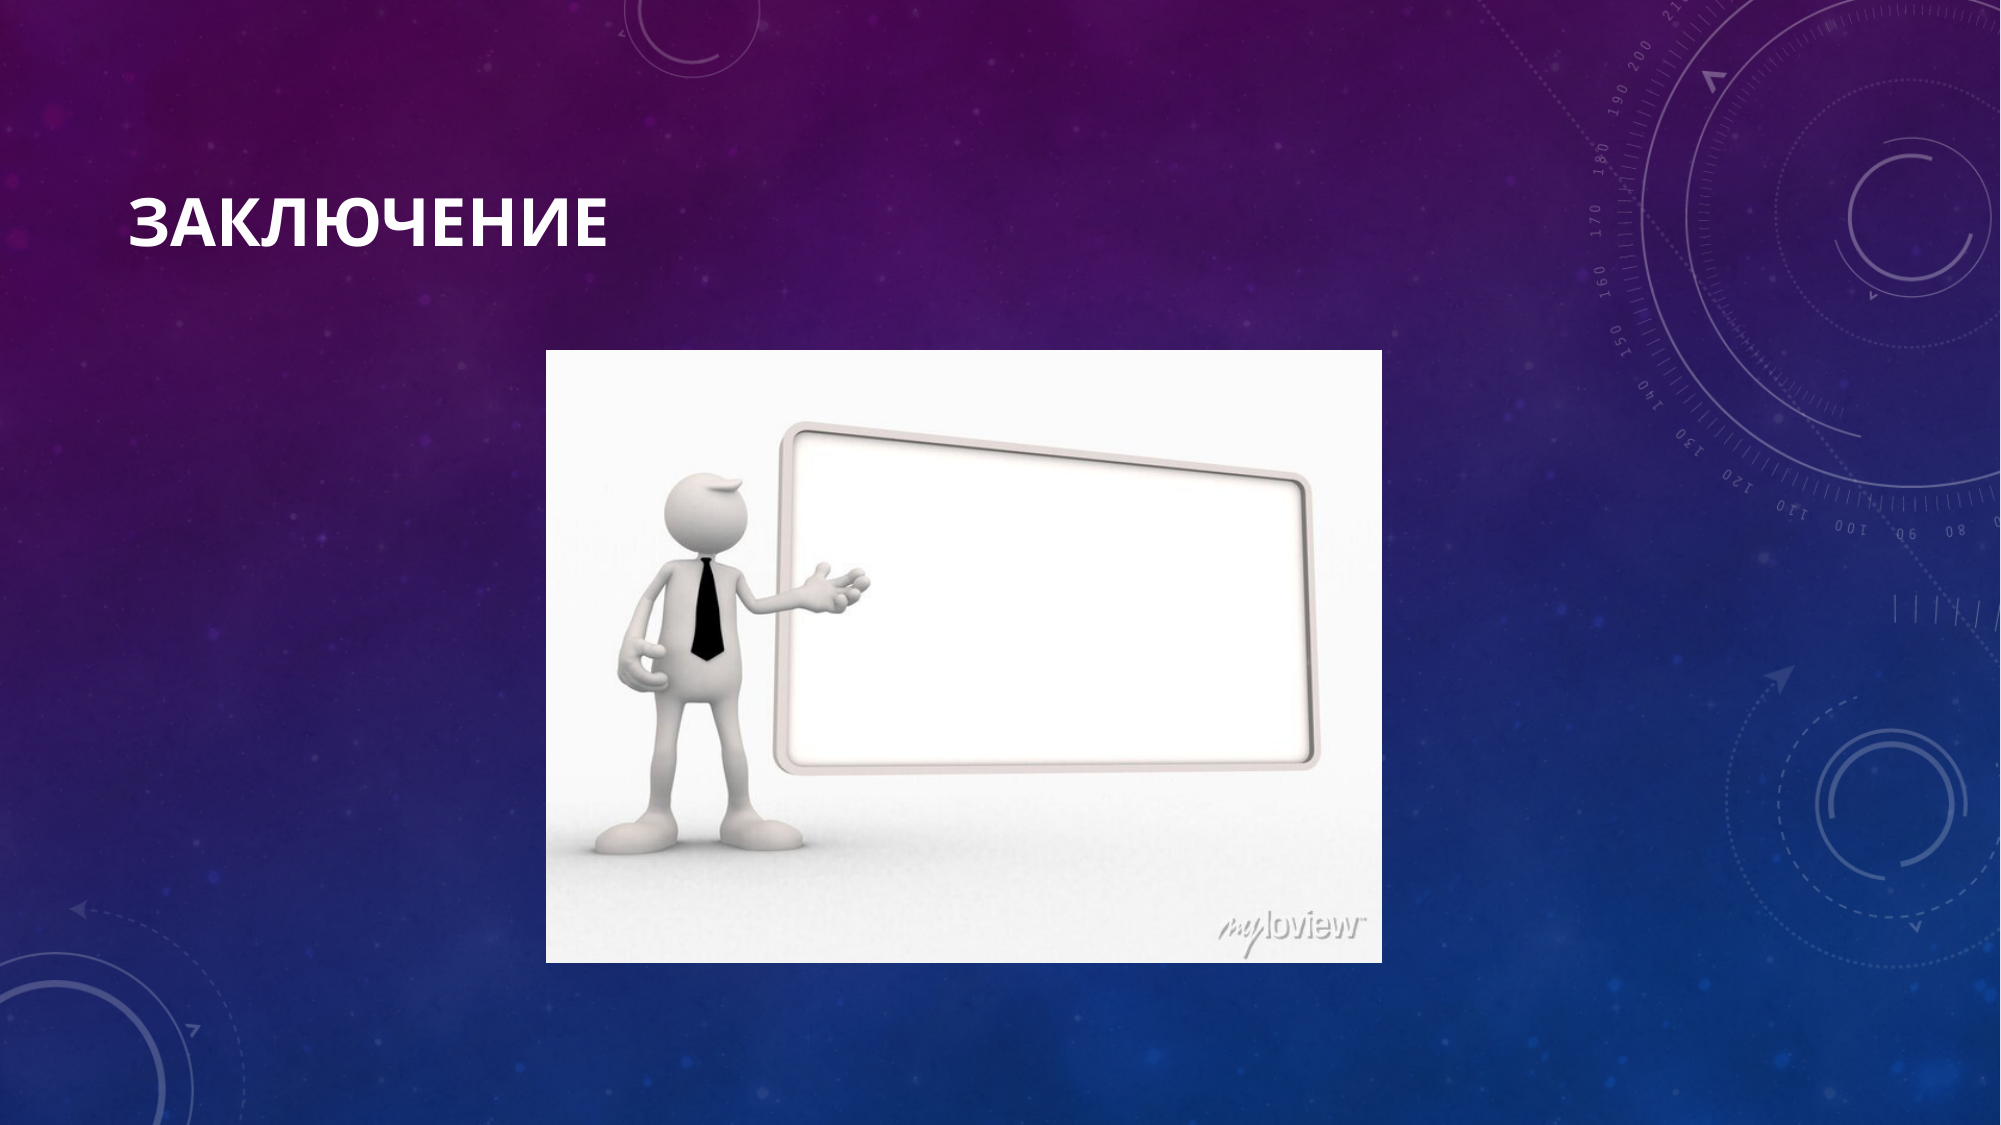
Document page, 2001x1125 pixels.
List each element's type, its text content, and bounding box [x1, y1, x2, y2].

title Заключение [112, 99, 1775, 339]
picture [0, 0, 2001, 1125]
list [35, 193, 576, 290]
